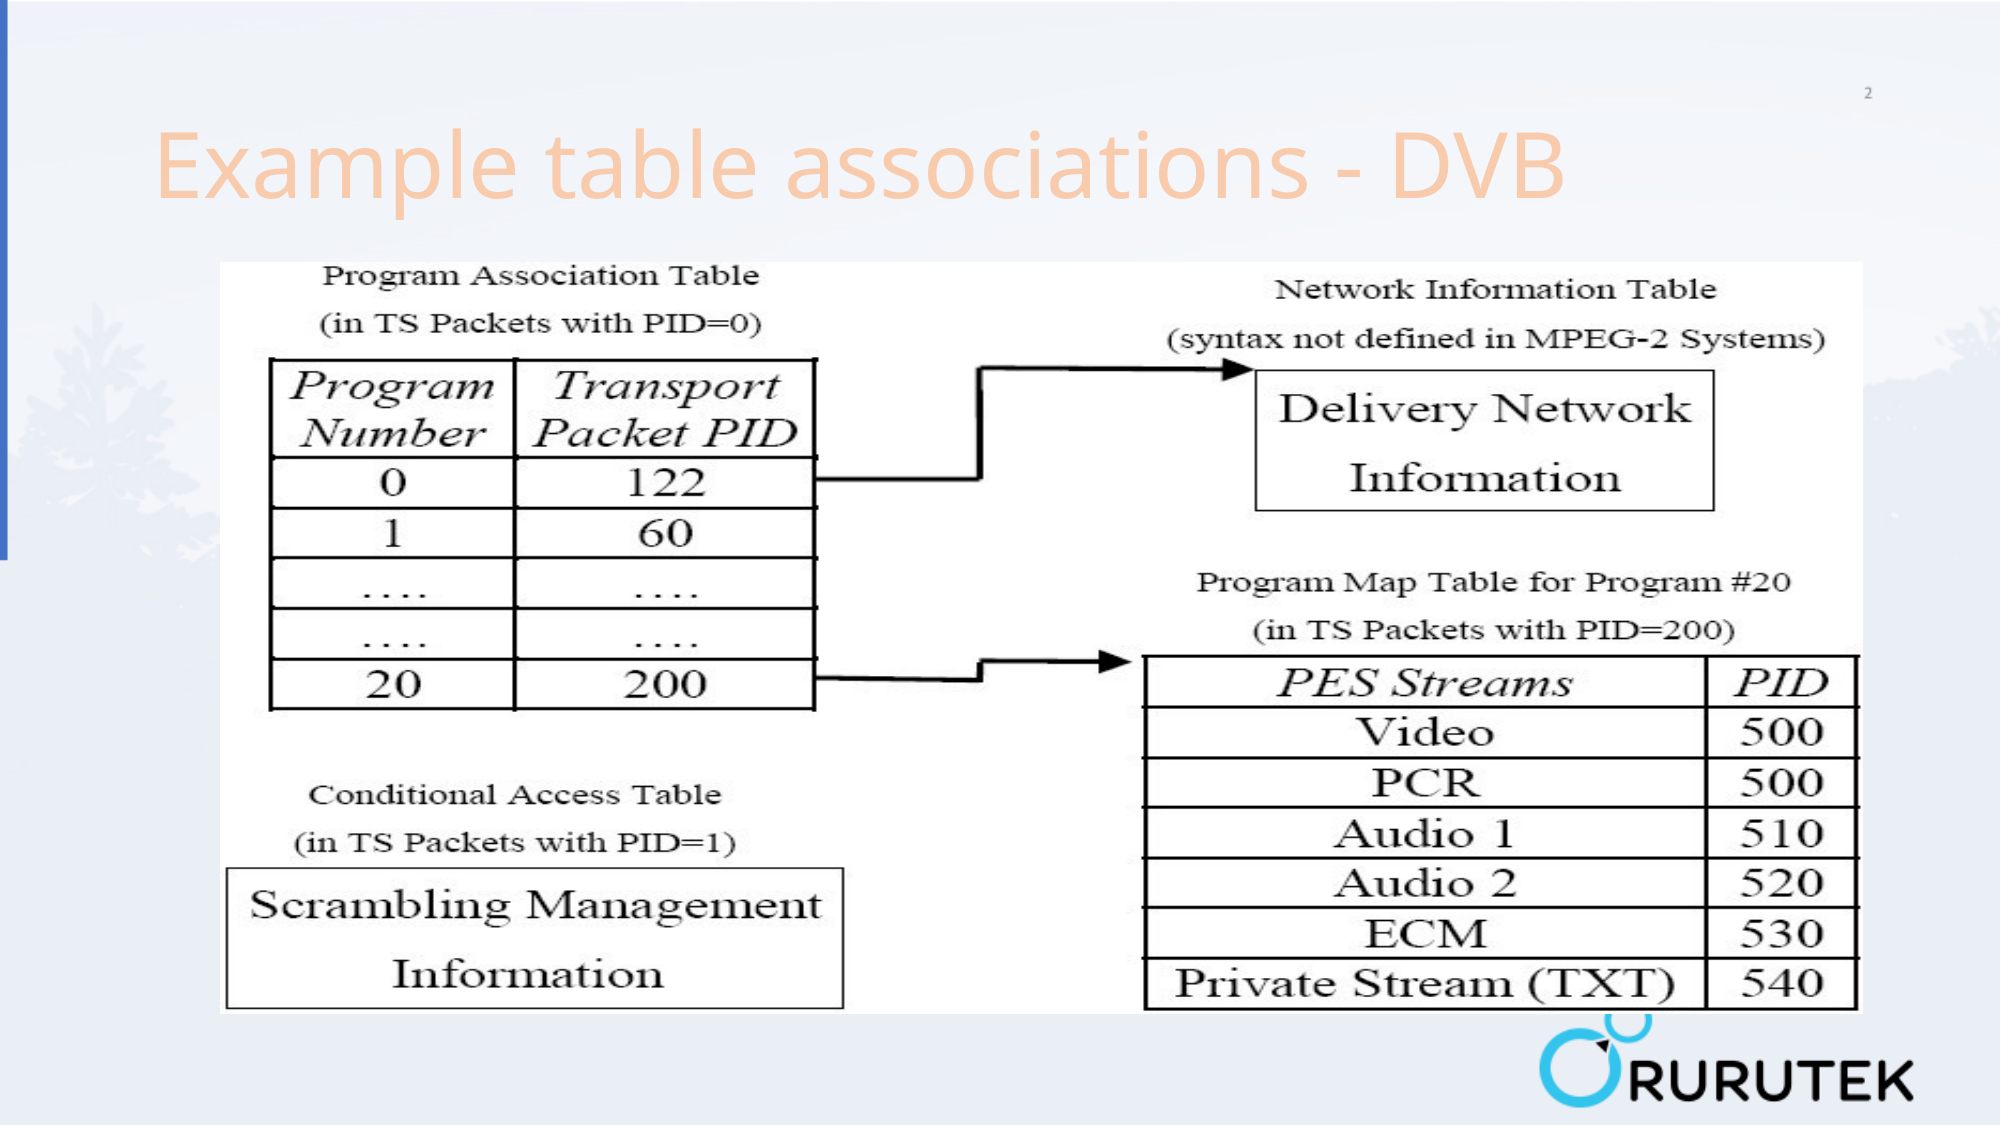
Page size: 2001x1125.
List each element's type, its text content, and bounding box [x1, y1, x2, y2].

title Example table associations - DVB [137, 59, 1863, 278]
picture [0, 0, 2001, 1125]
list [220, 262, 1863, 1014]
